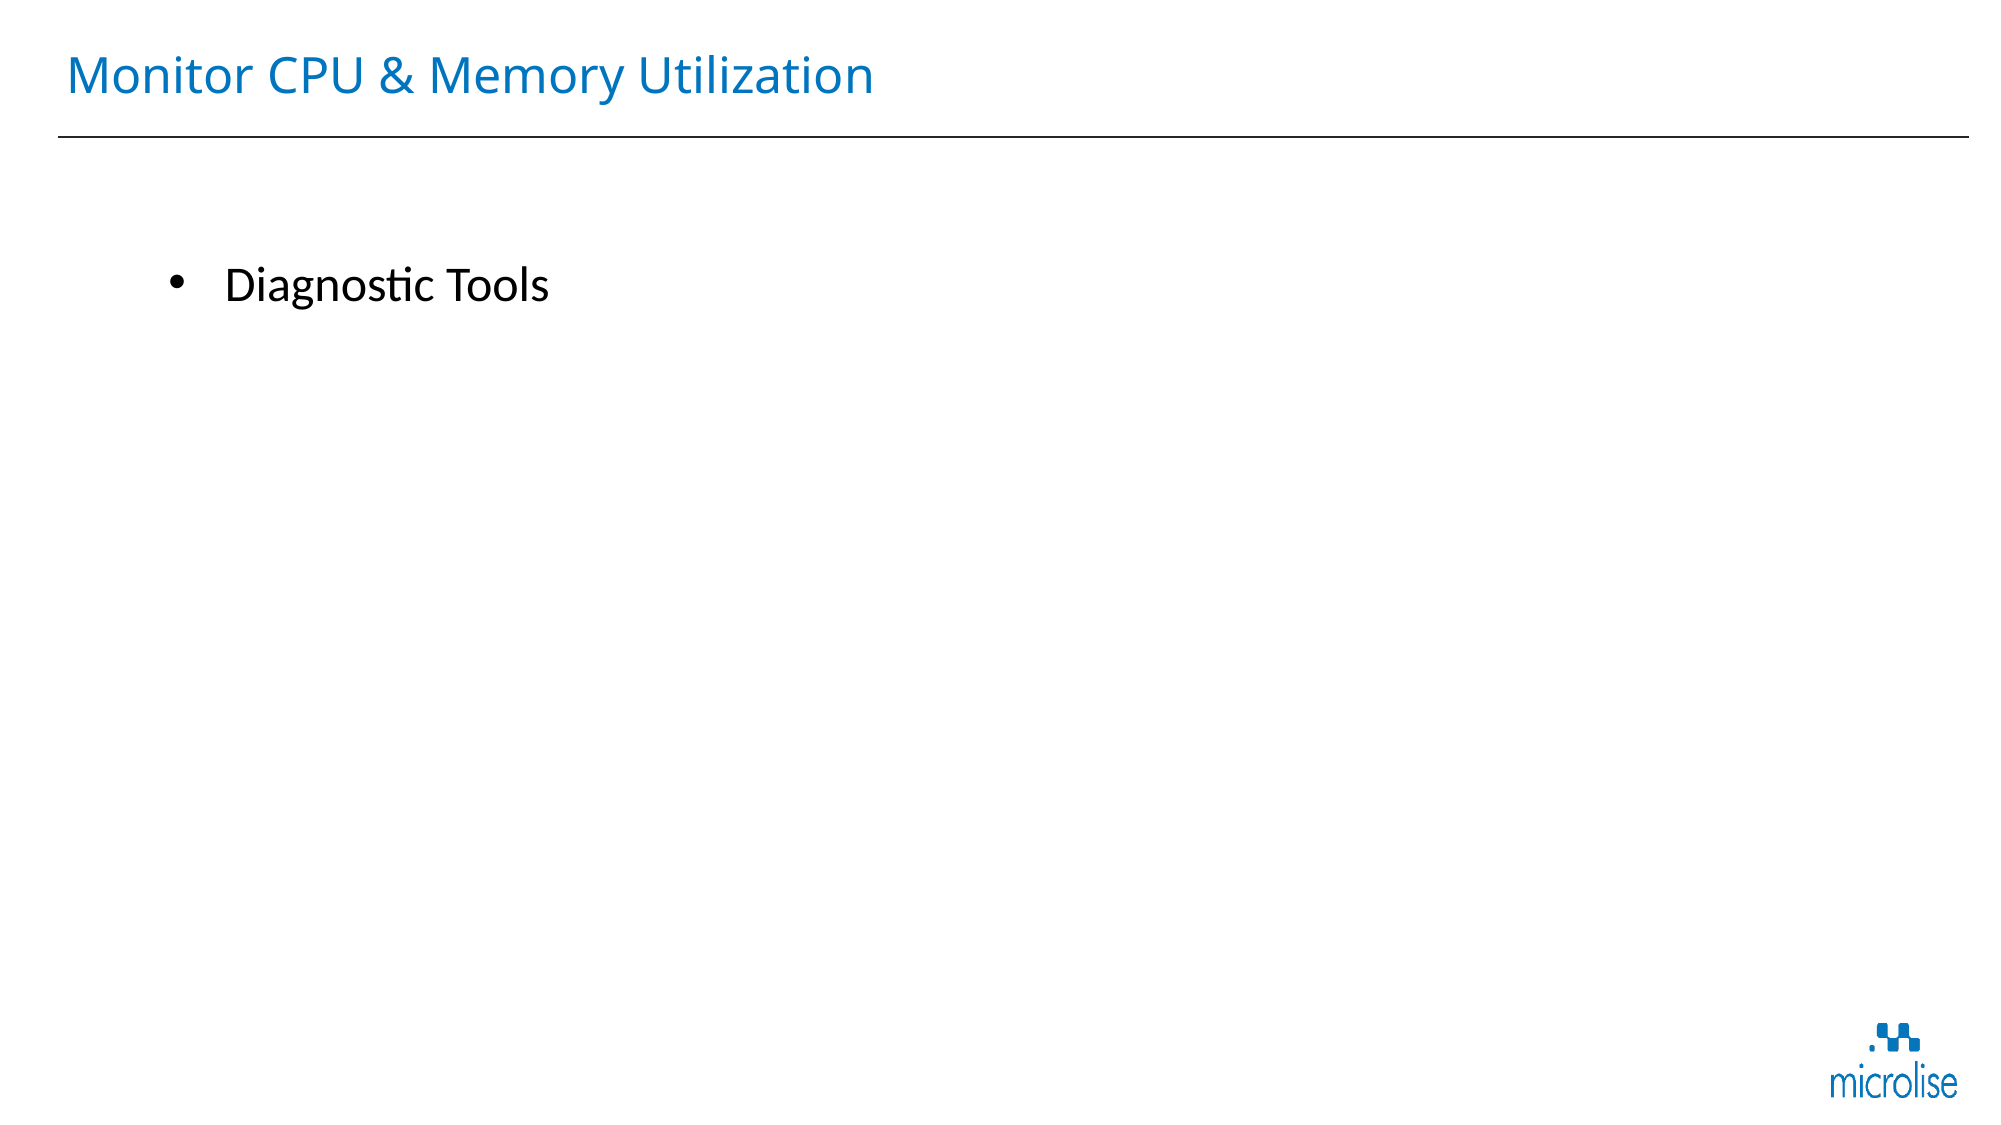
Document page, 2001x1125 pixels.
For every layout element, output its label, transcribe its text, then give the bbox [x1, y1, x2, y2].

picture [1831, 1022, 1957, 1098]
text_box Diagnostic Tools [78, 184, 1910, 500]
text_box Monitor CPU & Memory Utilization [54, 37, 1262, 110]
